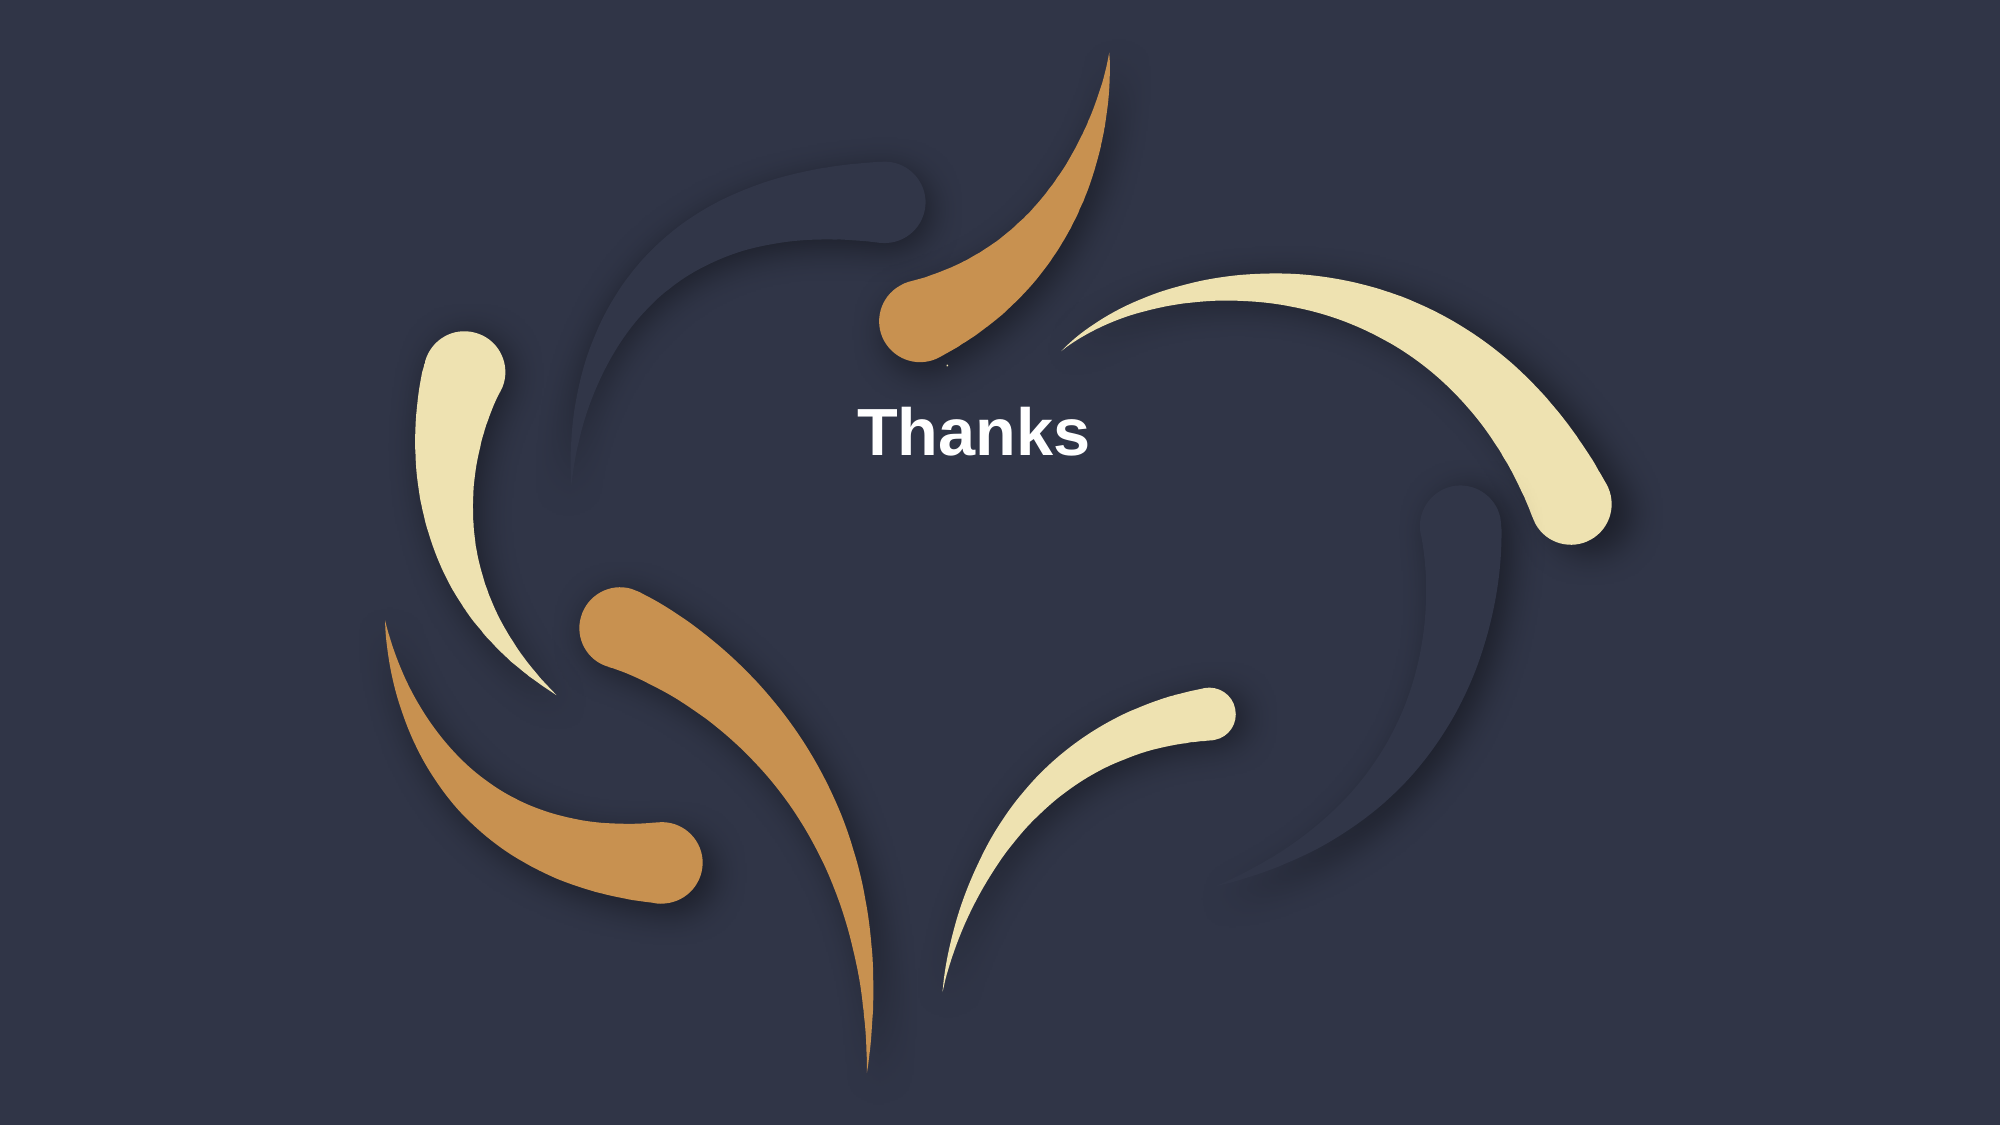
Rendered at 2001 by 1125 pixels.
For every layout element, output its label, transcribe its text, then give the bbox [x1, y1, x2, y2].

title Thanks [596, 318, 1370, 558]
